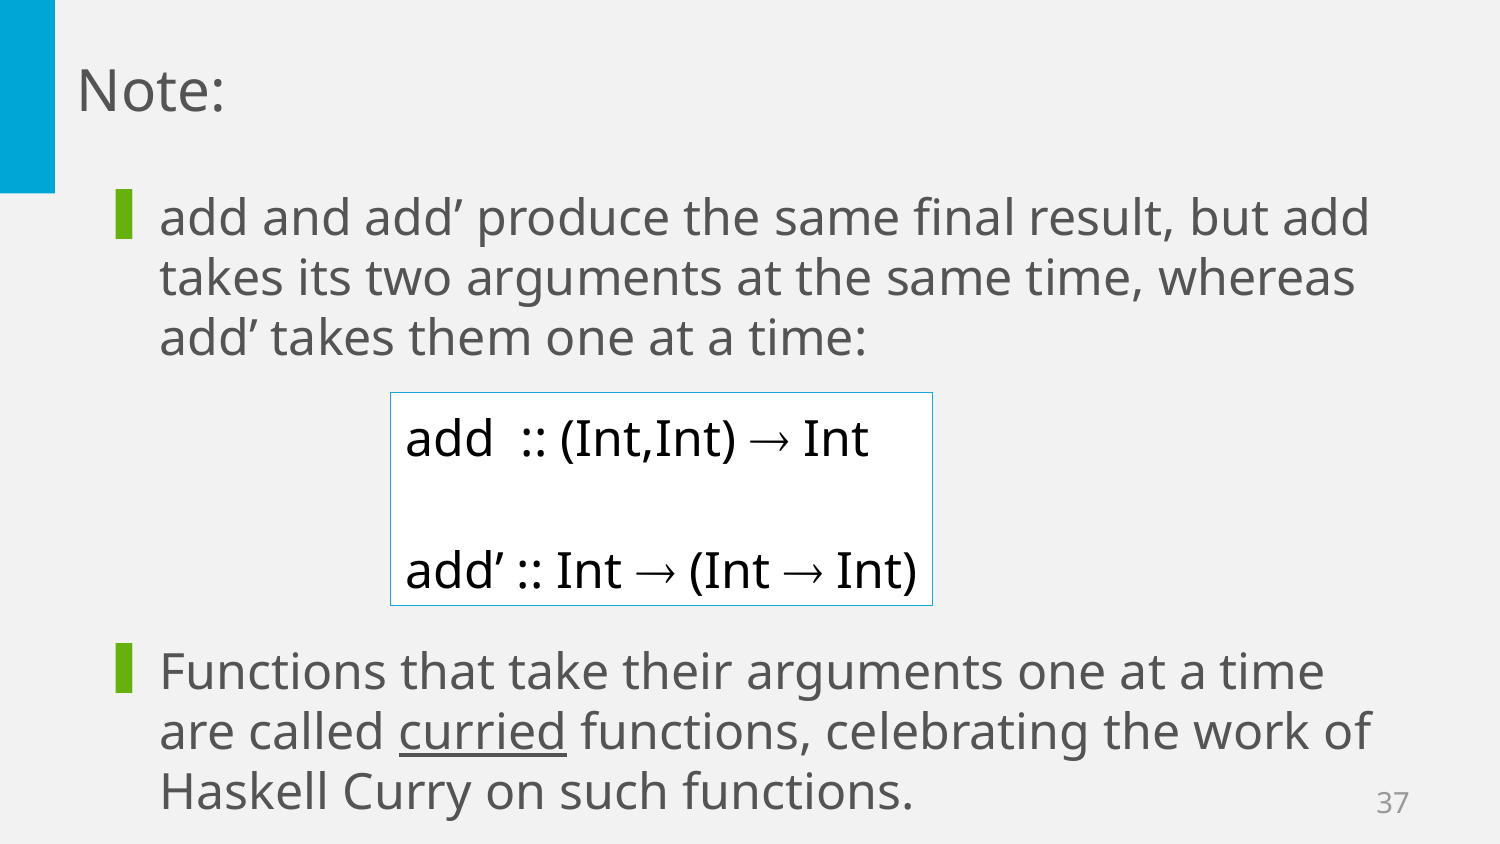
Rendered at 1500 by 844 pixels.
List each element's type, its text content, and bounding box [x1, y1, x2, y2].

slide_number 37 [1074, 782, 1425, 827]
text_box Functions that take their arguments one at a time are called curried functions, celebrating the work of Haskell Curry on such functions. [88, 632, 1404, 816]
text_box Note: [62, 45, 241, 131]
text_box add and add’ produce the same final result, but add takes its two arguments at the same time, whereas add’ takes them one at a time: [88, 178, 1441, 360]
text_box add :: (Int,Int)  Int add’ :: Int  (Int  Int) [390, 392, 933, 606]
